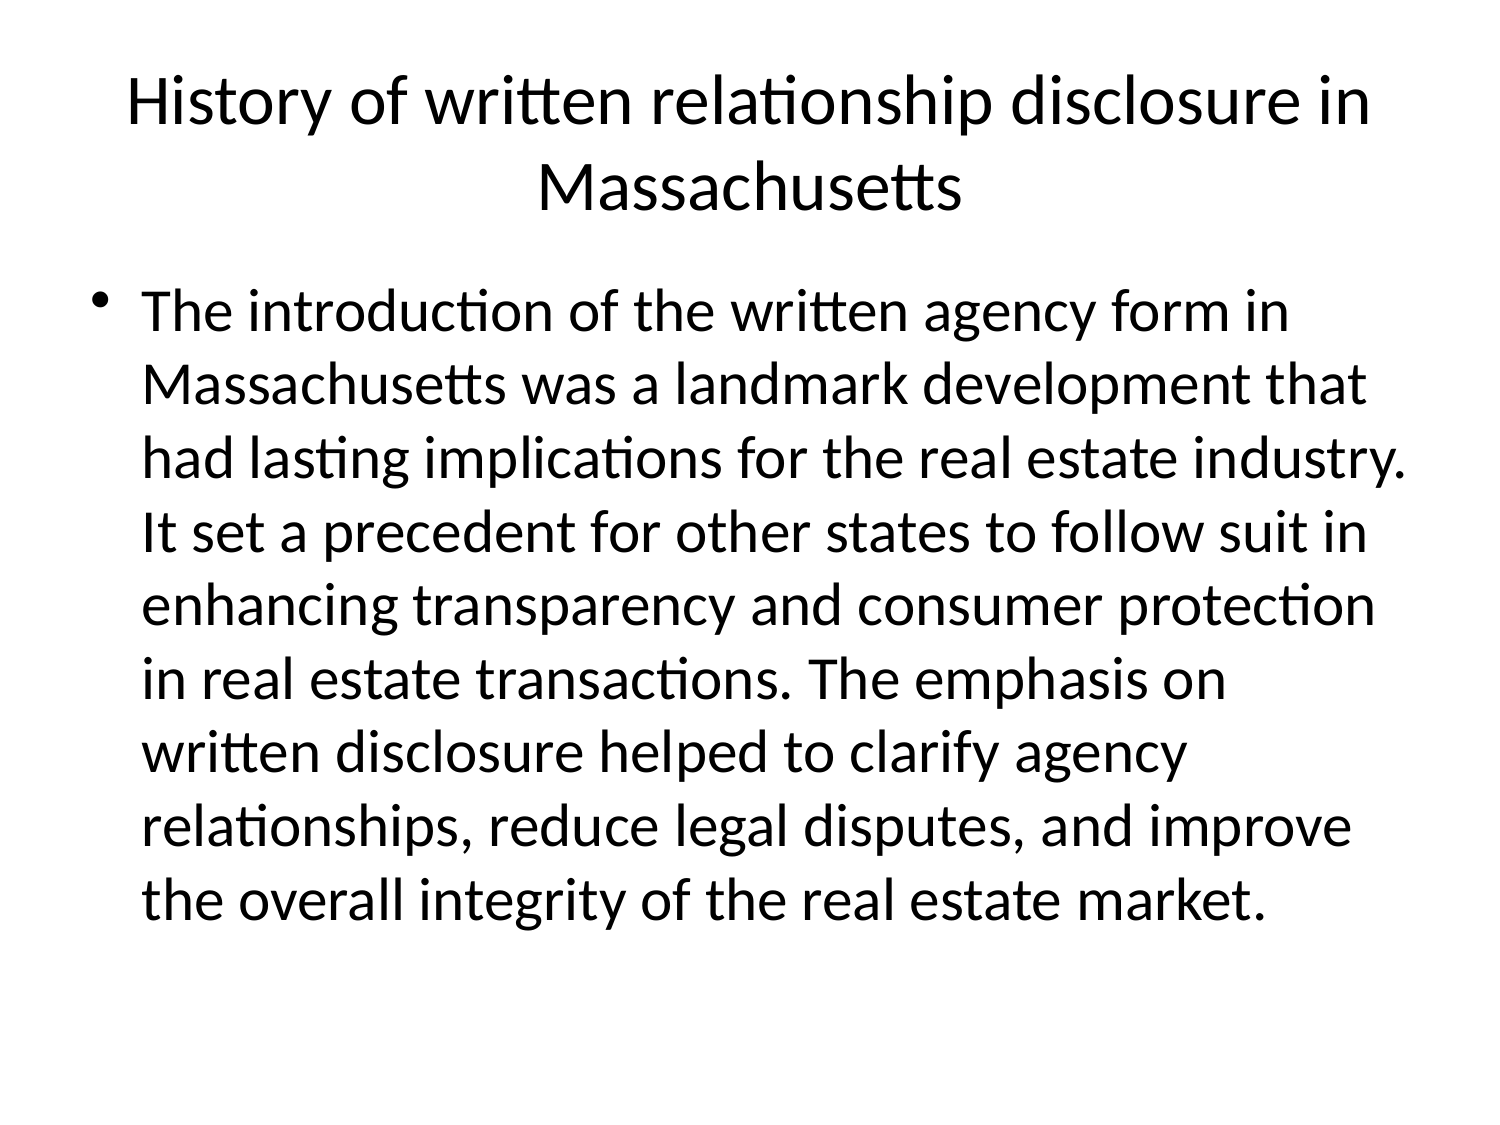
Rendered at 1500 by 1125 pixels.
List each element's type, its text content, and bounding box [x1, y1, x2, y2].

list The introduction of the written agency form in Massachusetts was a landmark development that had lasting implications for the real estate industry. It set a precedent for other states to follow suit in enhancing transparency and consumer protection in real estate transactions. The emphasis on written disclosure helped to clarify agency relationships, reduce legal disputes, and improve the overall integrity of the real estate market. [75, 262, 1425, 1005]
title History of written relationship disclosure in Massachusetts [75, 45, 1425, 233]
